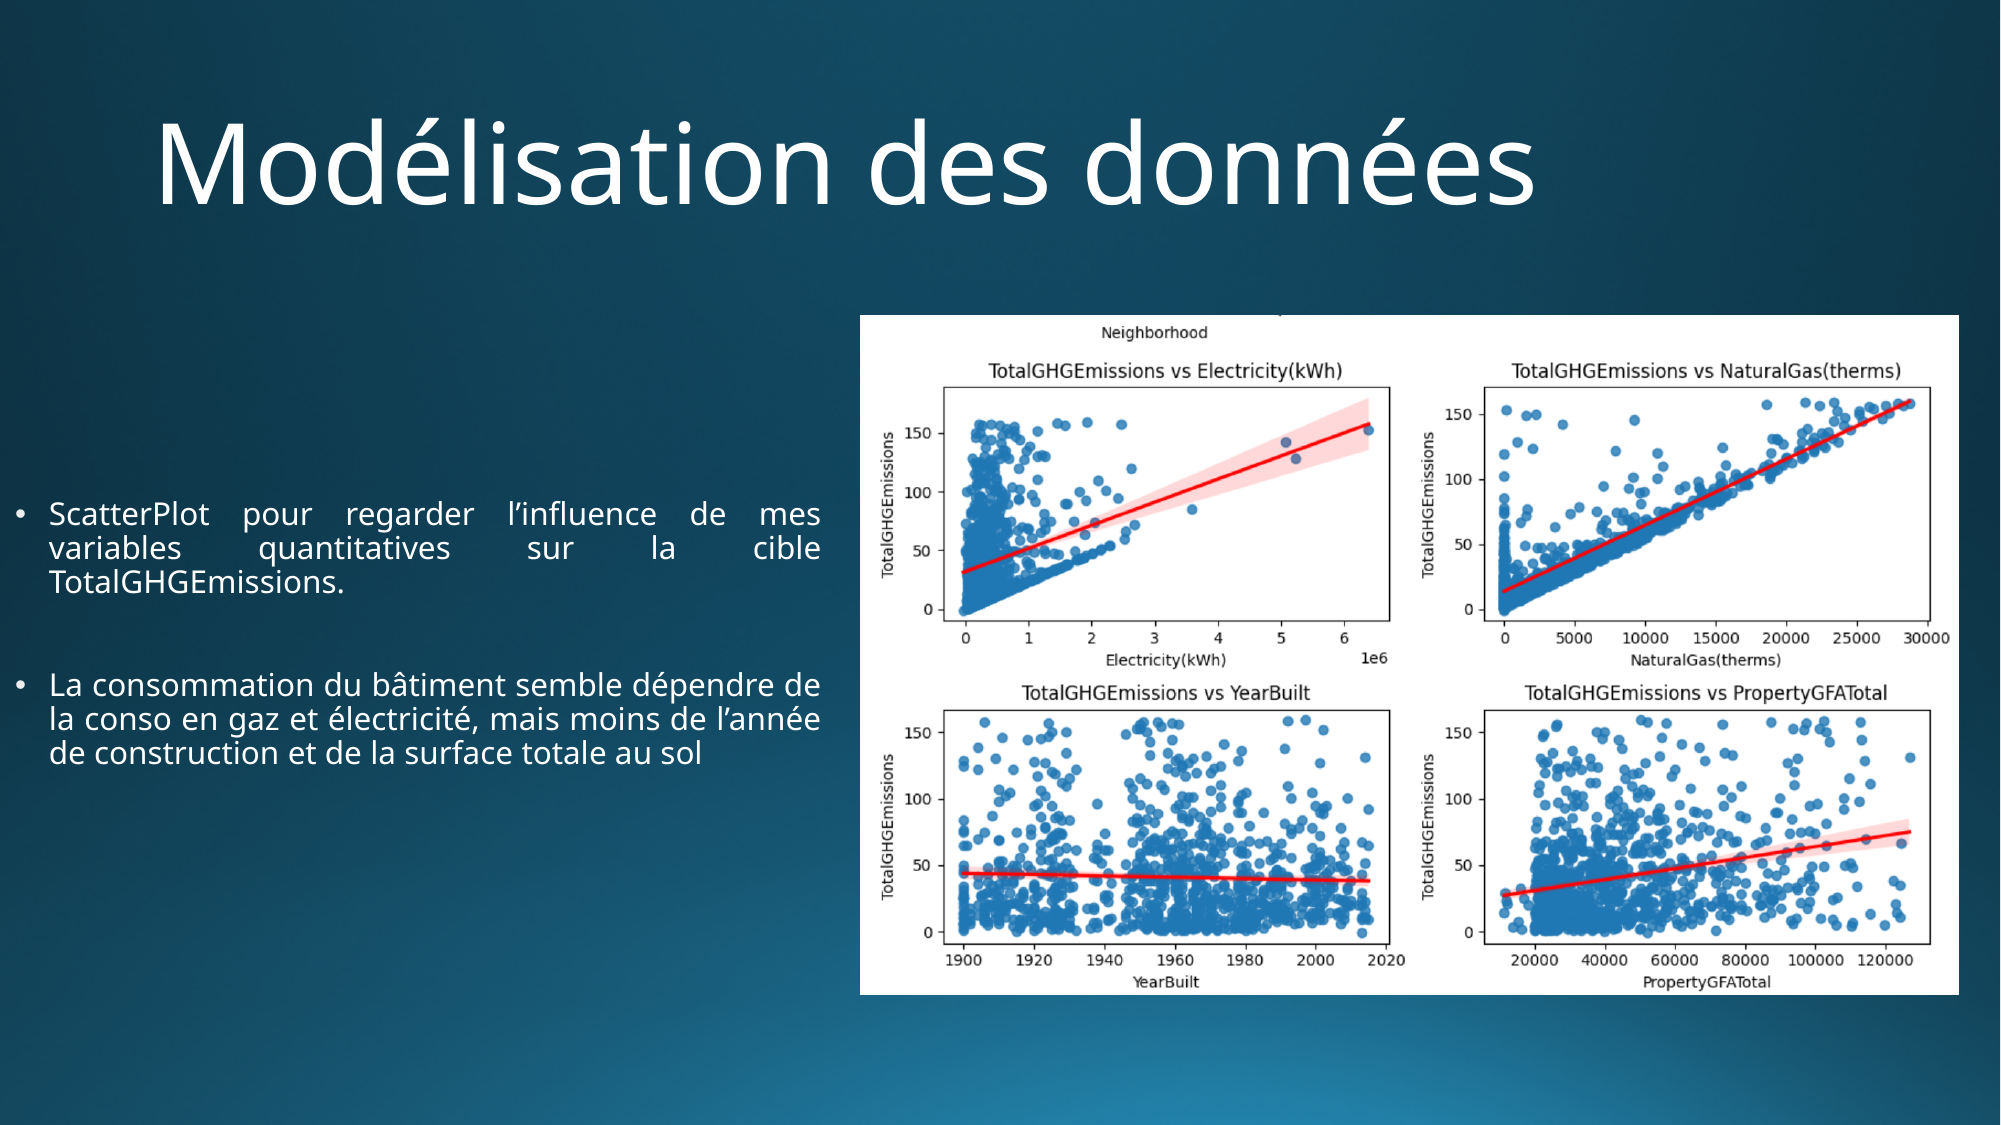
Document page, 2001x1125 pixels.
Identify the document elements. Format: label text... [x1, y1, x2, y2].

list ScatterPlot pour regarder l’influence de mes variables quantitatives sur la cible TotalGHGEmissions. La consommation du bâtiment semble dépendre de la conso en gaz et électricité, mais moins de l’année de construction et de la surface totale au sol [0, 490, 837, 798]
picture [0, 0, 2001, 1125]
title Modélisation des données [137, 59, 1863, 278]
